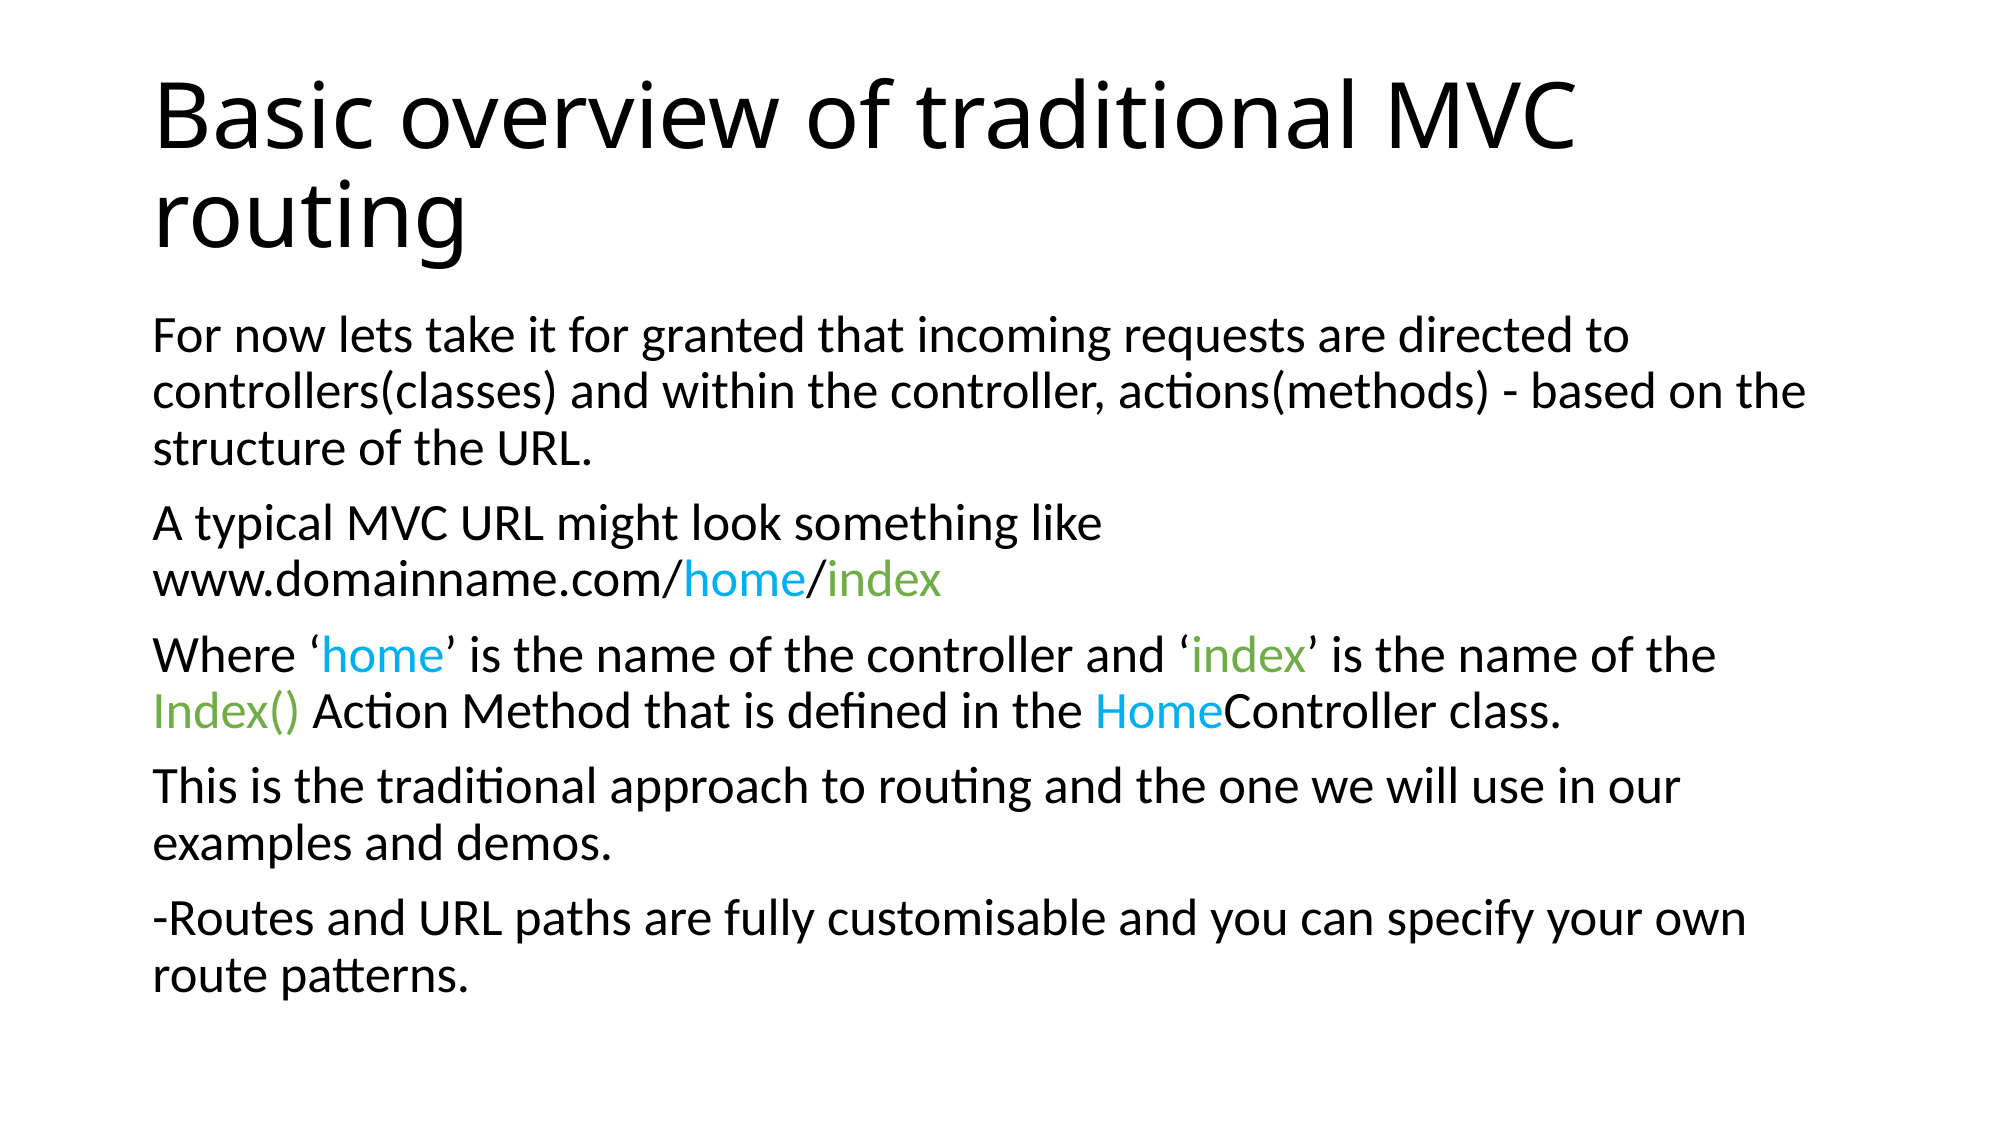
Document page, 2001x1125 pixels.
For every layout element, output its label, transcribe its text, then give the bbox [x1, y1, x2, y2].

title Basic overview of traditional MVC routing [137, 59, 1863, 278]
list For now lets take it for granted that incoming requests are directed to controllers(classes) and within the controller, actions(methods) - based on the structure of the URL. A typical MVC URL might look something like www.domainname.com/home/index Where ‘home’ is the name of the controller and ‘index’ is the name of the Index() Action Method that is defined in the HomeController class. This is the traditional approach to routing and the one we will use in our examples and demos. -Routes and URL paths are fully customisable and you can specify your own route patterns. [137, 299, 1863, 1014]
